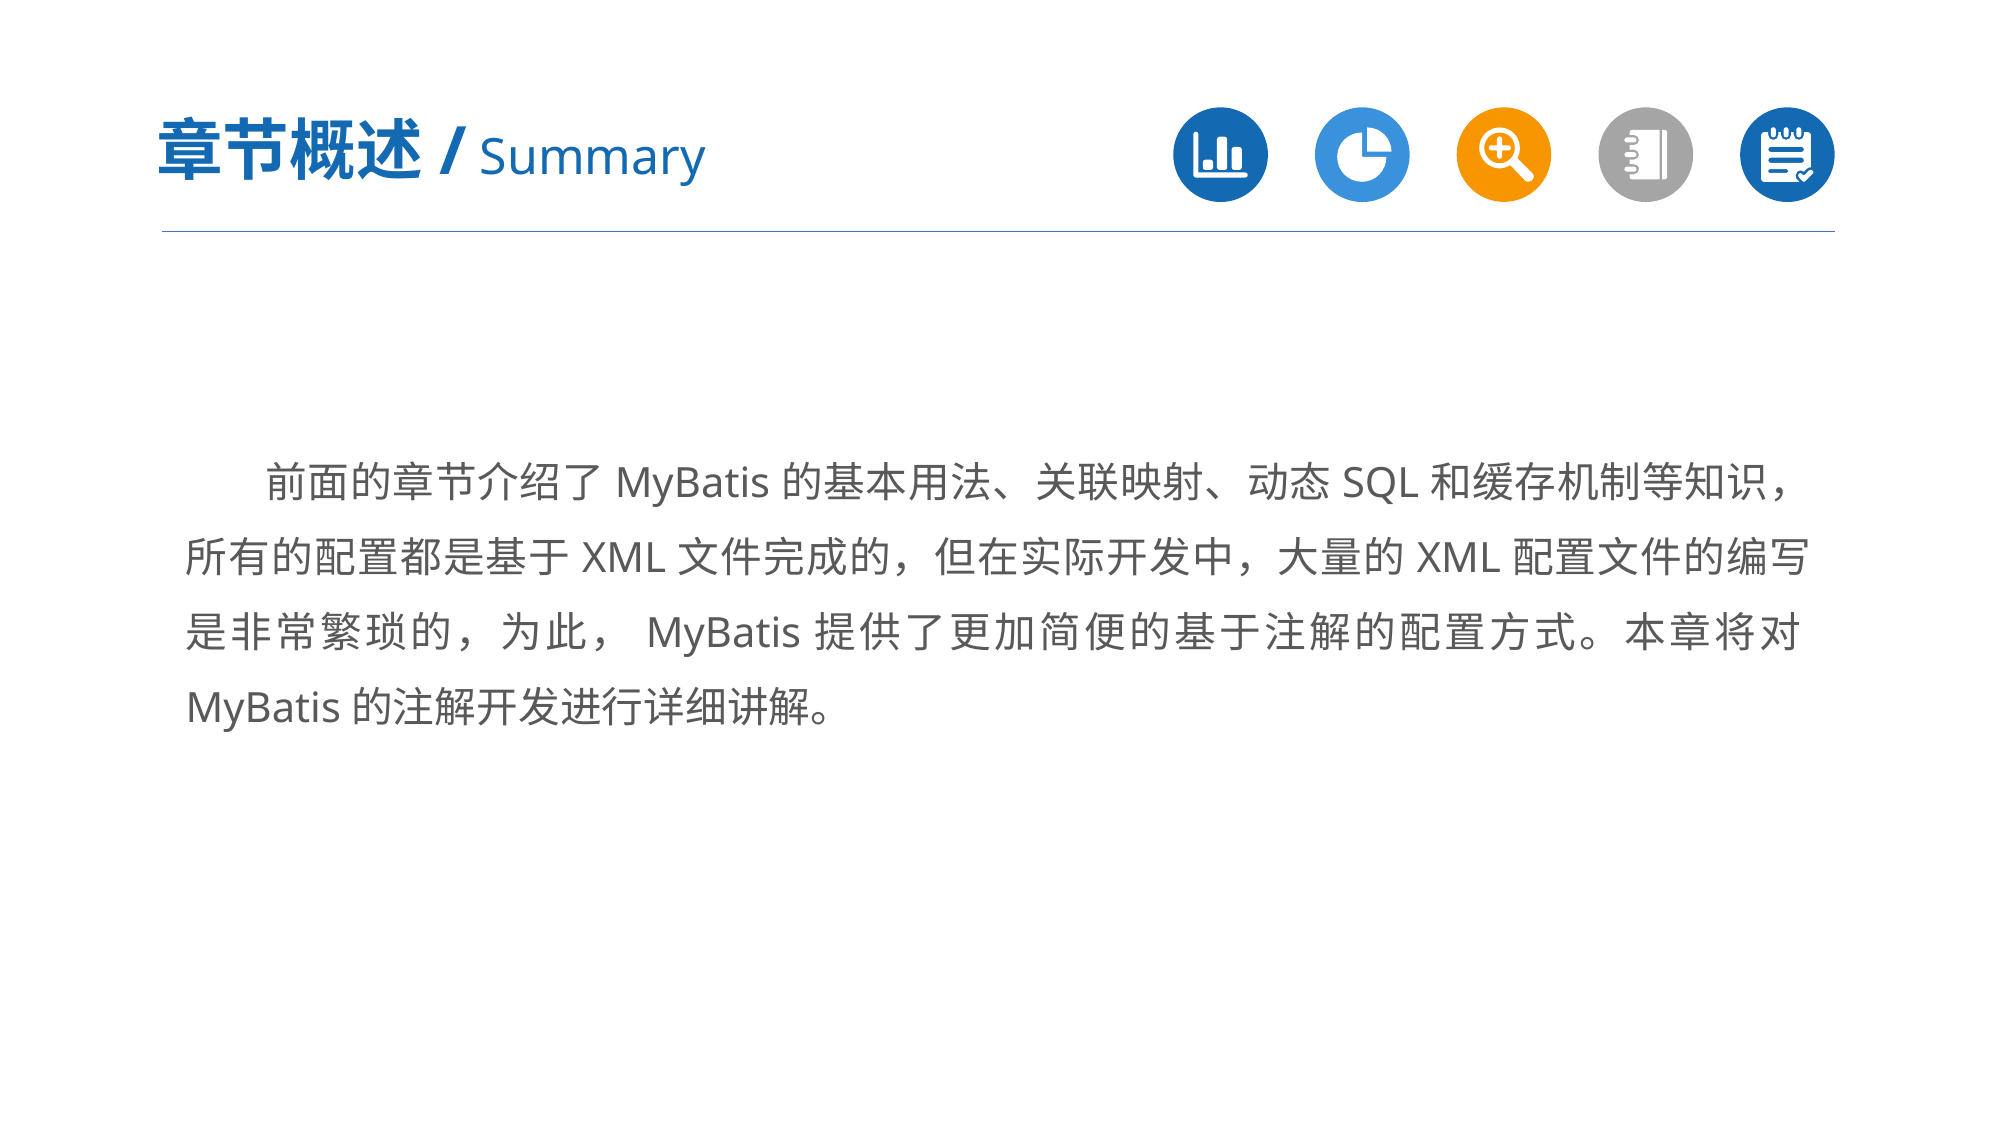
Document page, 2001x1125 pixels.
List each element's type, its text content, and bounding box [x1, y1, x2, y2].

text_box 章节概述/ Summary [110, 93, 752, 203]
text_box 前面的章节介绍了MyBatis的基本用法、关联映射、动态SQL和缓存机制等知识，所有的配置都是基于XML文件完成的，但在实际开发中，大量的XML配置文件的编写是非常繁琐的，为此，MyBatis提供了更加简便的基于注解的配置方式。本章将对MyBatis的注解开发进行详细讲解。 [165, 420, 1832, 816]
